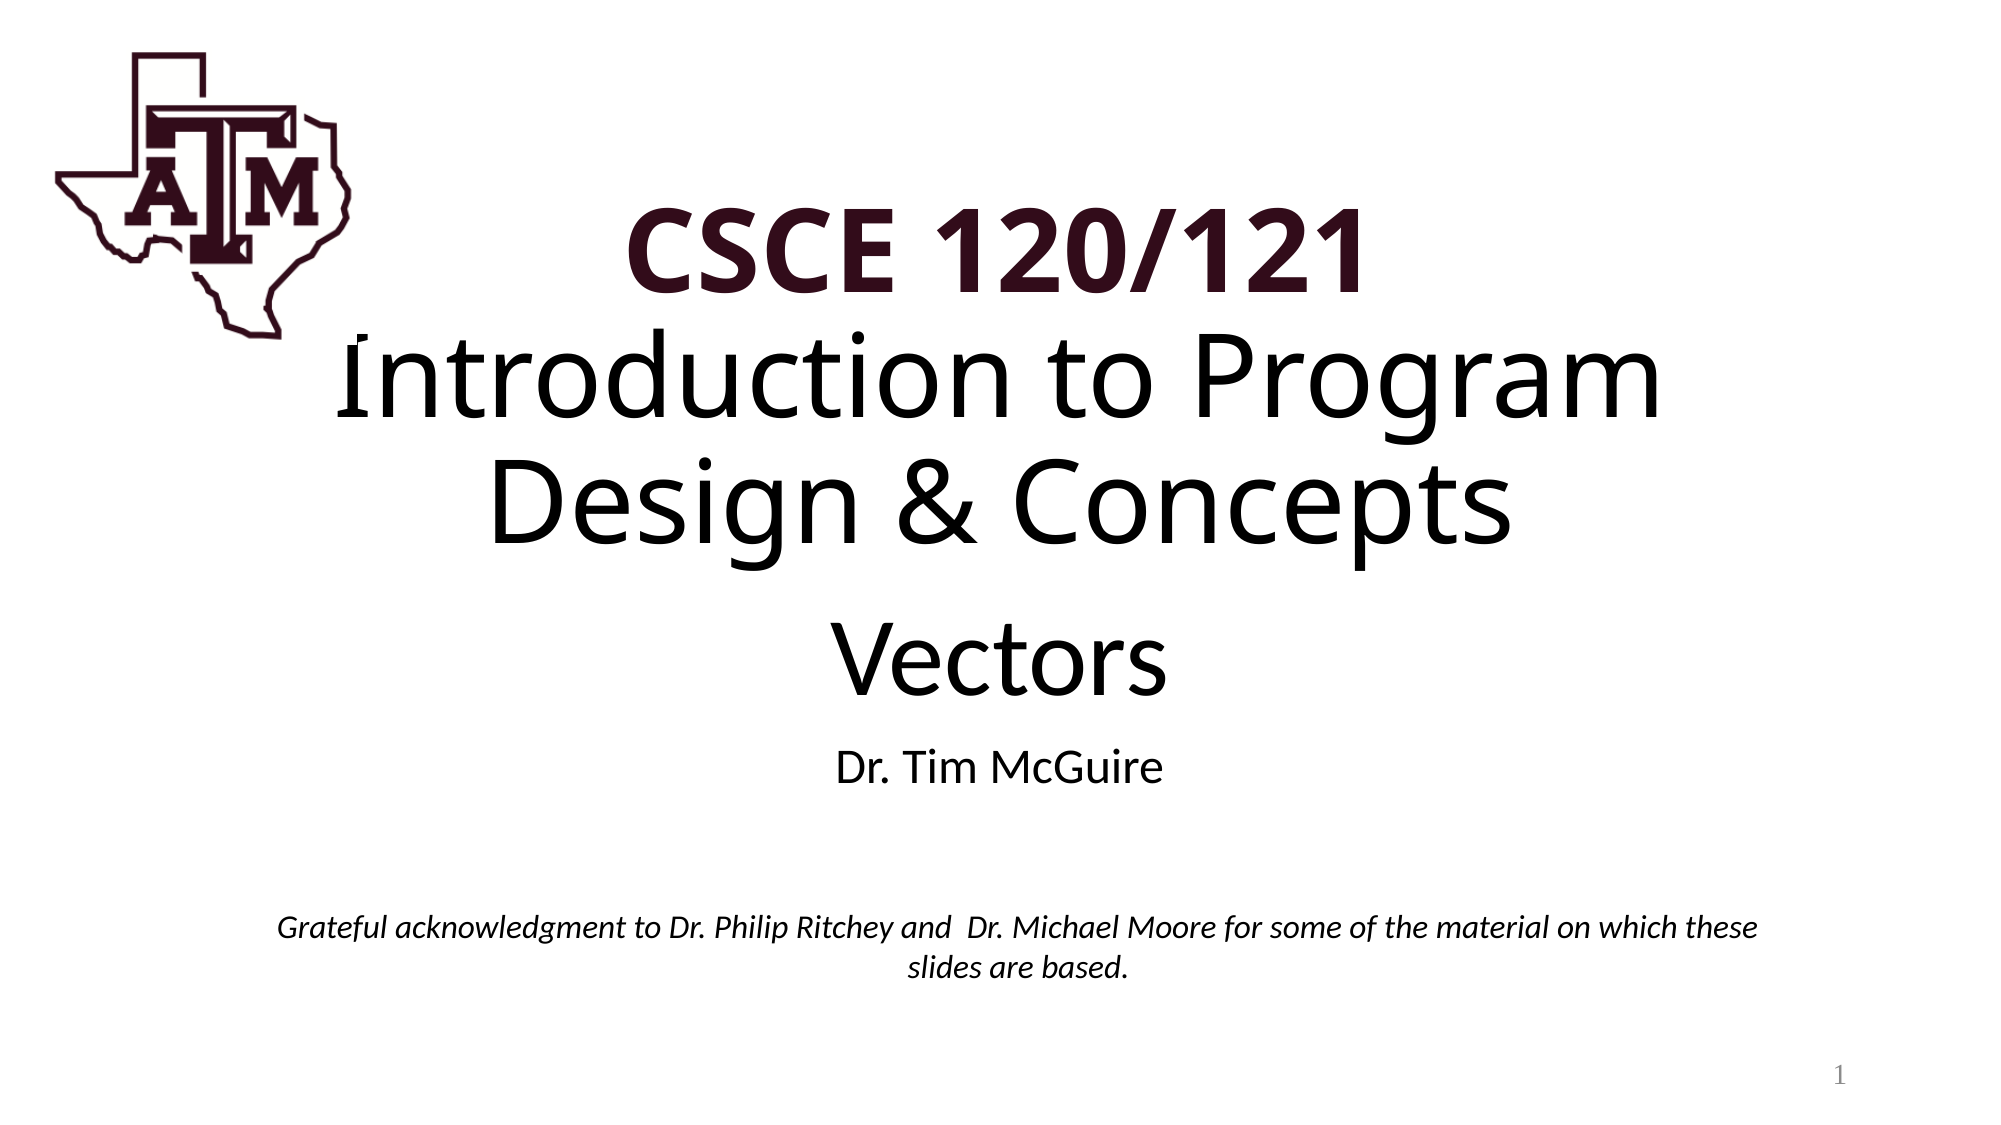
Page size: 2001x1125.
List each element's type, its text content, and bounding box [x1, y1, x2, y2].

title CSCE 120/121 Introduction to Program Design & Concepts [249, 184, 1750, 576]
slide_number 1 [1412, 1042, 1863, 1103]
subtitle Vectors Dr. Tim McGuire [249, 590, 1750, 863]
text_box Grateful acknowledgment to Dr. Philip Ritchey and Dr. Michael Moore for some of the material on which these slides are based. [223, 897, 1814, 993]
picture [49, 47, 357, 345]
